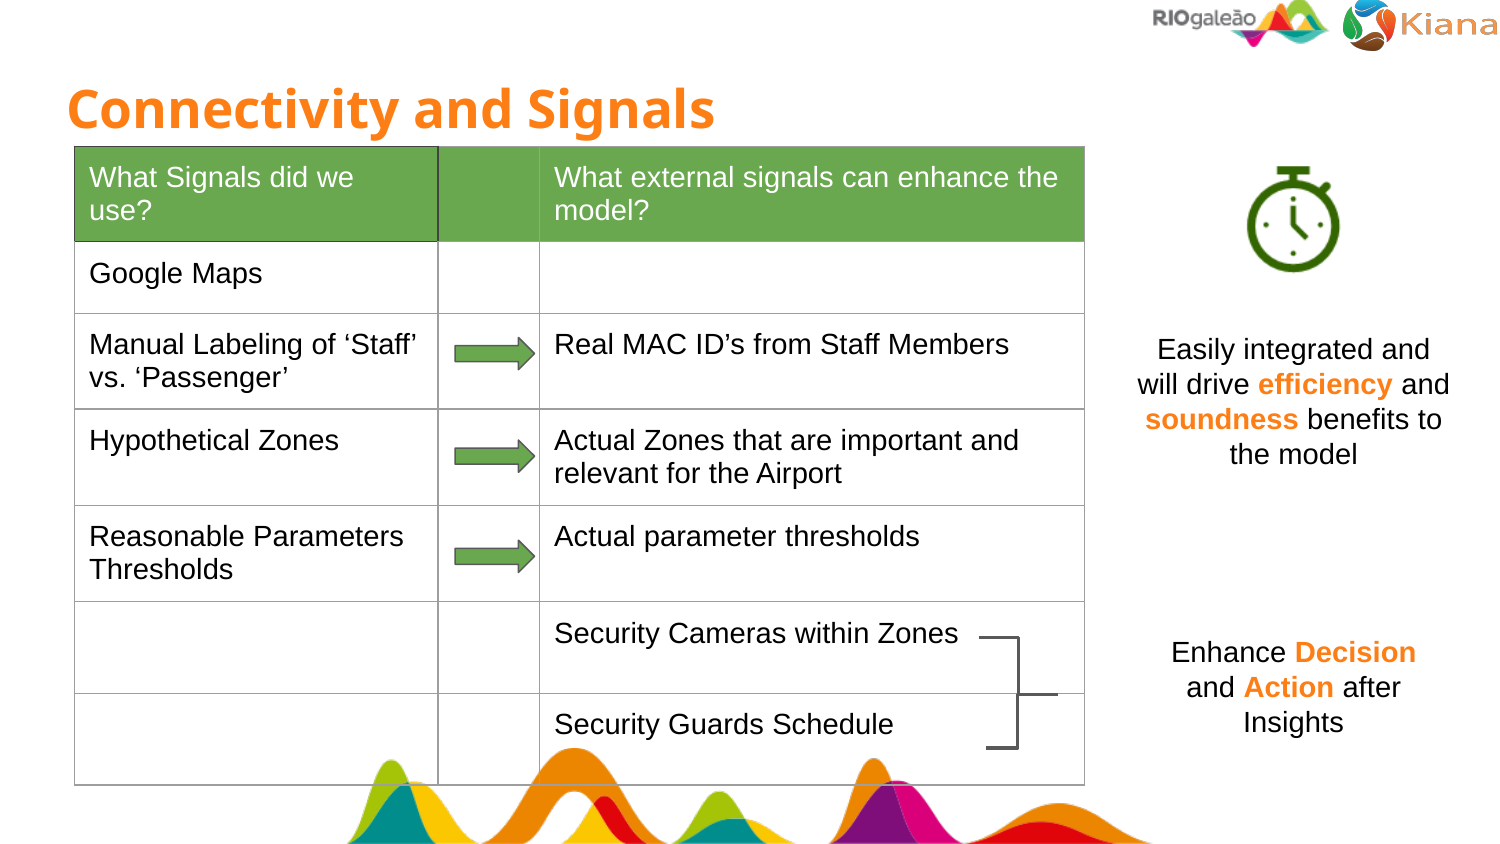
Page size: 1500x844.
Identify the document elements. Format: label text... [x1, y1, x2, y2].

table_header [439, 147, 539, 241]
title Connectivity and Signals [51, 60, 1449, 155]
table_cell [75, 602, 437, 693]
table_cell Real MAC ID’s from Staff Members [540, 314, 1084, 408]
picture [1343, 0, 1500, 51]
table_cell [439, 242, 539, 313]
text_box Easily integrated and will drive efficiency and soundness benefits to the model [1122, 315, 1466, 486]
table_cell [439, 506, 539, 601]
table_cell Hypothetical Zones [75, 410, 437, 505]
table_cell Reasonable Parameters Thresholds [75, 506, 437, 601]
text_box [455, 540, 535, 573]
table_cell [439, 410, 539, 505]
table_cell [439, 314, 539, 408]
table_cell Actual parameter thresholds [540, 506, 1084, 601]
table_cell Security Guards Schedule [540, 694, 1084, 784]
table_cell [439, 602, 539, 693]
table_header What Signals did we use? [75, 147, 437, 241]
text_box [455, 440, 535, 473]
table_cell Security Cameras within Zones [540, 602, 1084, 693]
picture [346, 748, 1154, 844]
text_box [455, 337, 535, 370]
picture [1227, 153, 1360, 286]
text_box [978, 637, 1058, 695]
text_box Enhance Decision and Action after Insights [1136, 618, 1451, 753]
table_cell Google Maps [75, 242, 437, 313]
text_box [985, 694, 1051, 749]
table_header What external signals can enhance the model? [540, 147, 1084, 241]
table_cell [439, 694, 539, 784]
picture [1153, 0, 1330, 53]
table_cell [540, 242, 1084, 313]
table_cell Actual Zones that are important and relevant for the Airport [540, 410, 1084, 505]
table_cell Manual Labeling of ‘Staff’ vs. ‘Passenger’ [75, 314, 437, 408]
table_cell [75, 694, 437, 784]
